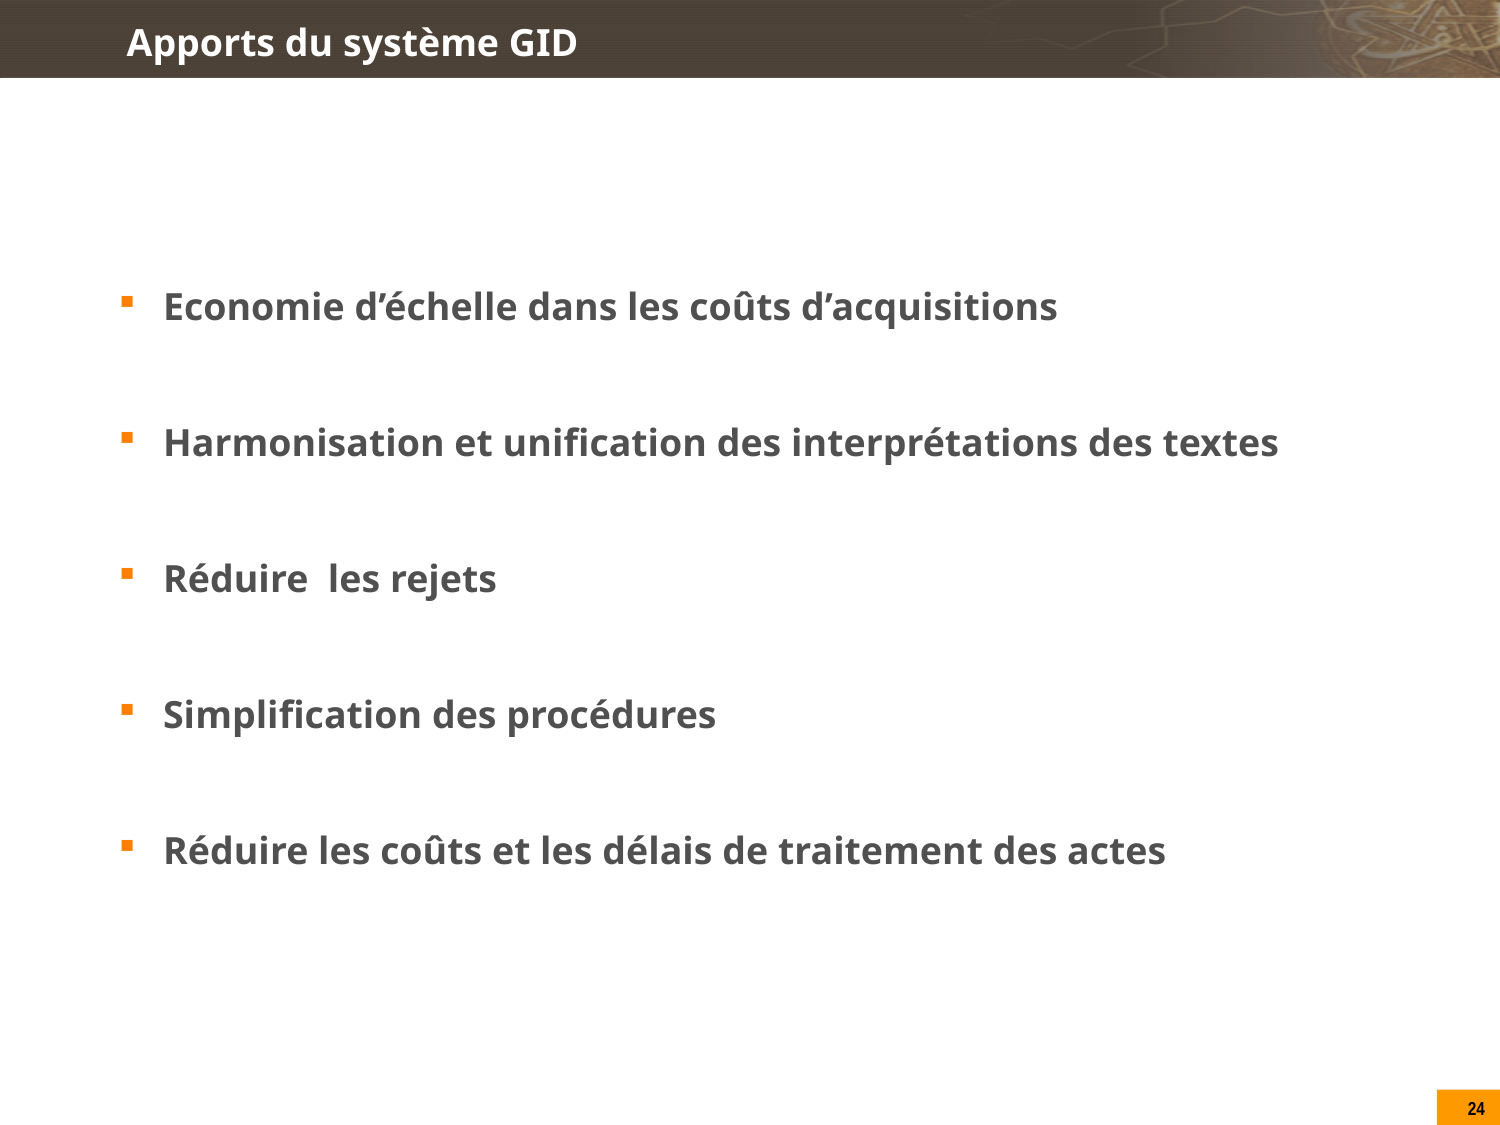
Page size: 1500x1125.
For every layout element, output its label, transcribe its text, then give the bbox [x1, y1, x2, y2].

title Apports du système GID [111, 11, 1462, 71]
text_box 24 [1436, 1089, 1500, 1125]
list Economie d’échelle dans les coûts d’acquisitions Harmonisation et unification des interprétations des textes Réduire les rejets Simplification des procédures Réduire les coûts et les délais de traitement des actes [35, 148, 1447, 961]
picture [0, 0, 1500, 78]
